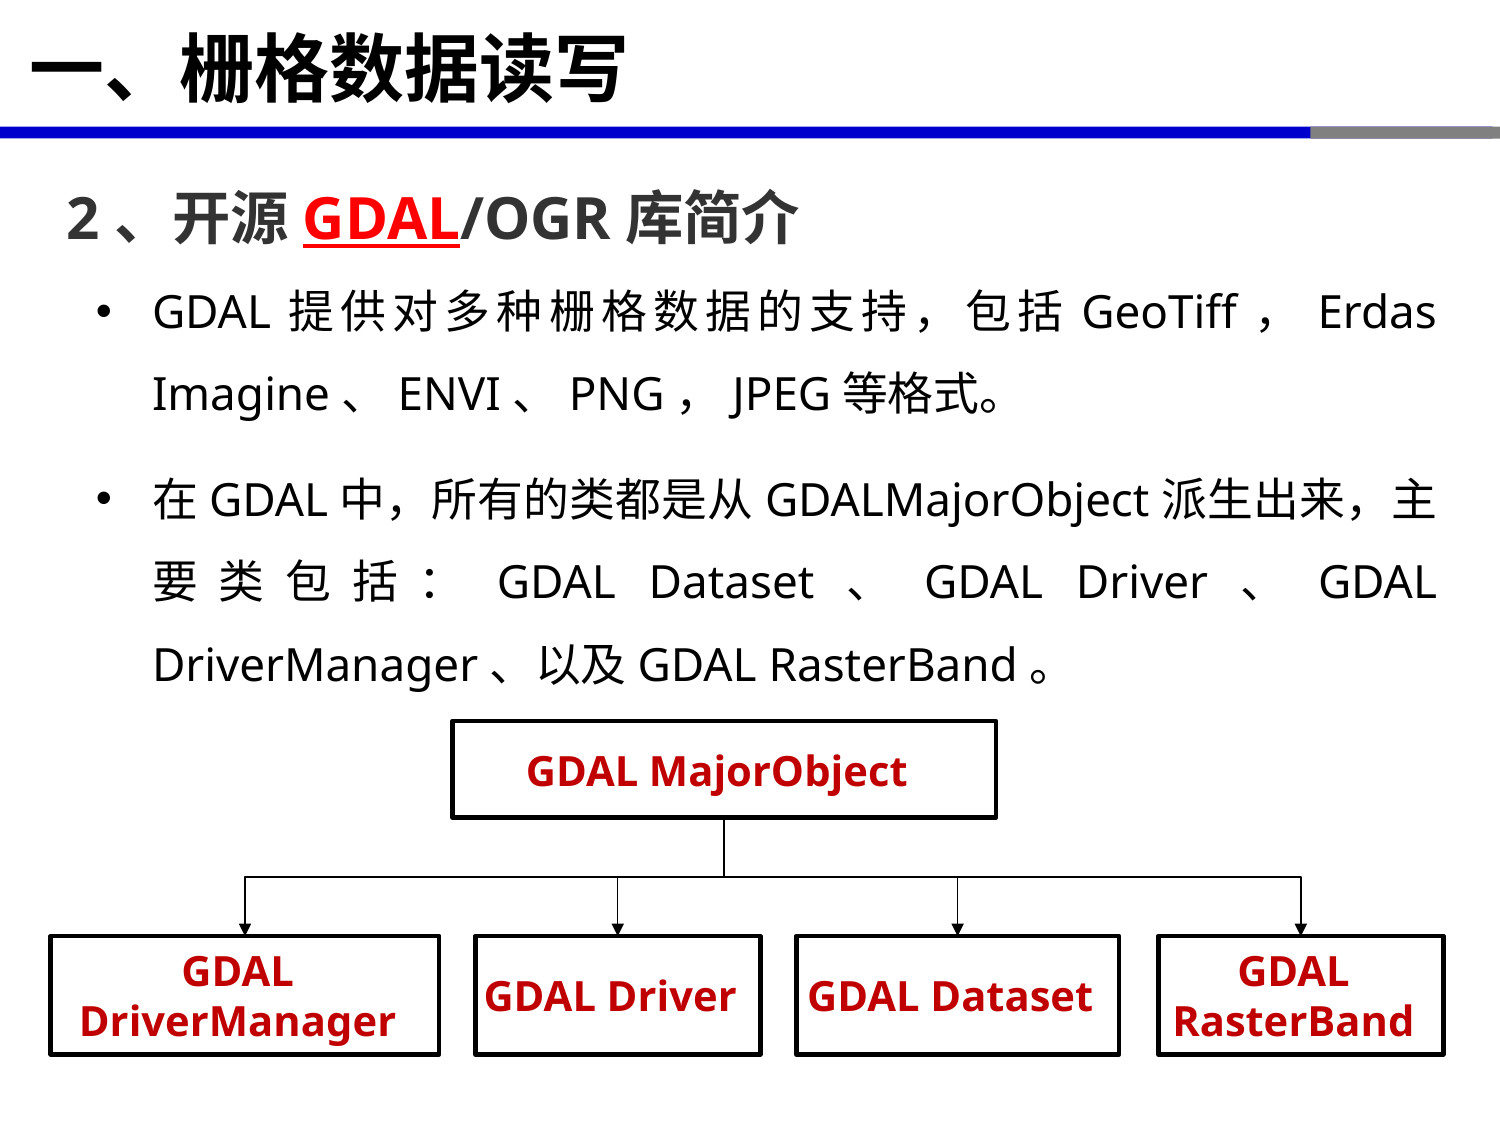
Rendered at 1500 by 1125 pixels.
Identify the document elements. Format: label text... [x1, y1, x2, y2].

text_box 2、开源GDAL/OGR库简介 [52, 138, 1448, 259]
title 一、栅格数据读写 [0, 1, 1479, 132]
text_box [50, 720, 1444, 1055]
text_box GDAL提供对多种栅格数据的支持，包括GeoTiff，Erdas Imagine、ENVI、PNG，JPEG等格式。 在GDAL中，所有的类都是从GDALMajorObject派生出来，主要类包括：GDAL Dataset、GDAL Driver、GDAL DriverManager、以及GDAL RasterBand。 [81, 247, 1452, 698]
